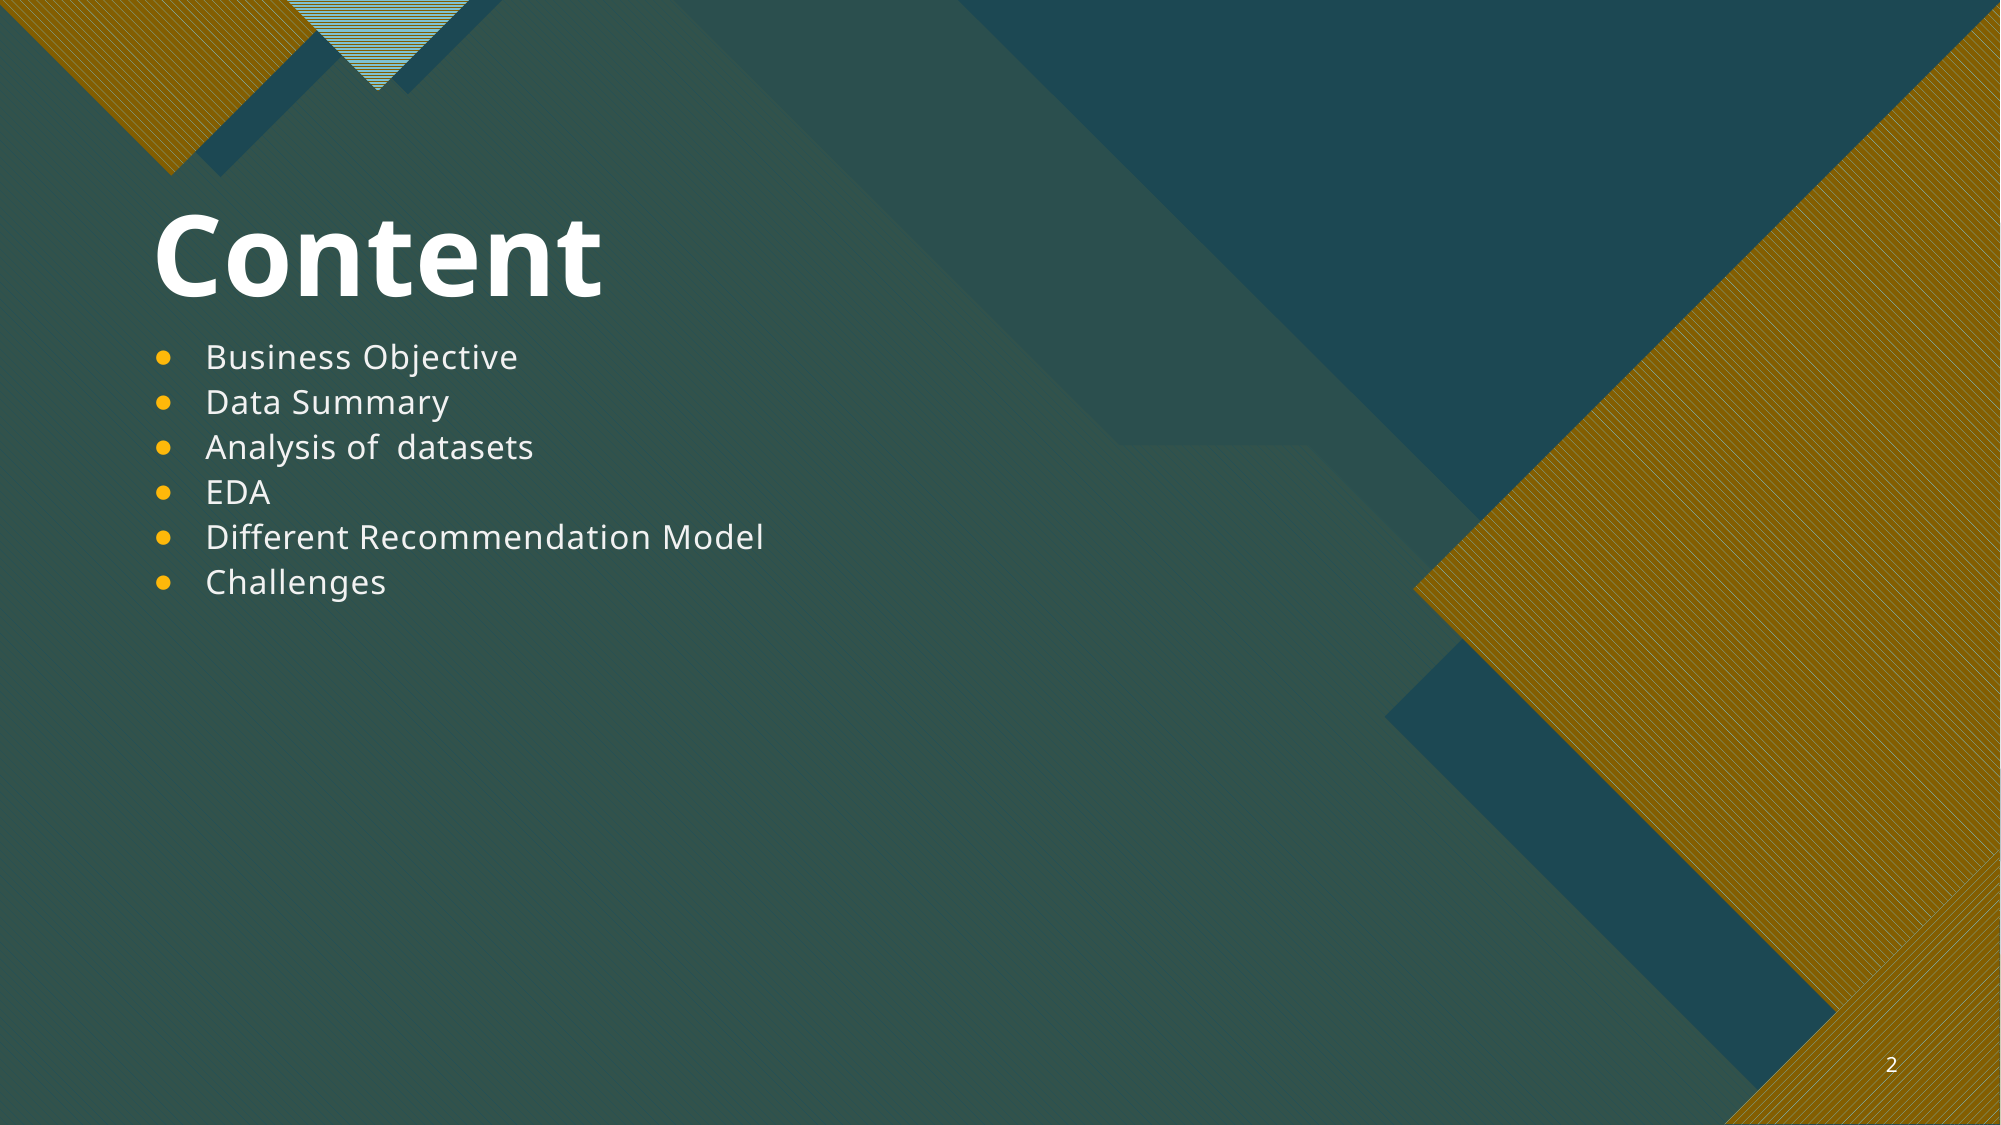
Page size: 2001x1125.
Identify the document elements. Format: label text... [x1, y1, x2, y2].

title Content [136, 187, 1413, 329]
list Business Objective Data Summary Analysis of datasets EDA Different Recommendation Model Challenges [136, 328, 1253, 840]
slide_number 2 [1845, 1035, 1913, 1096]
